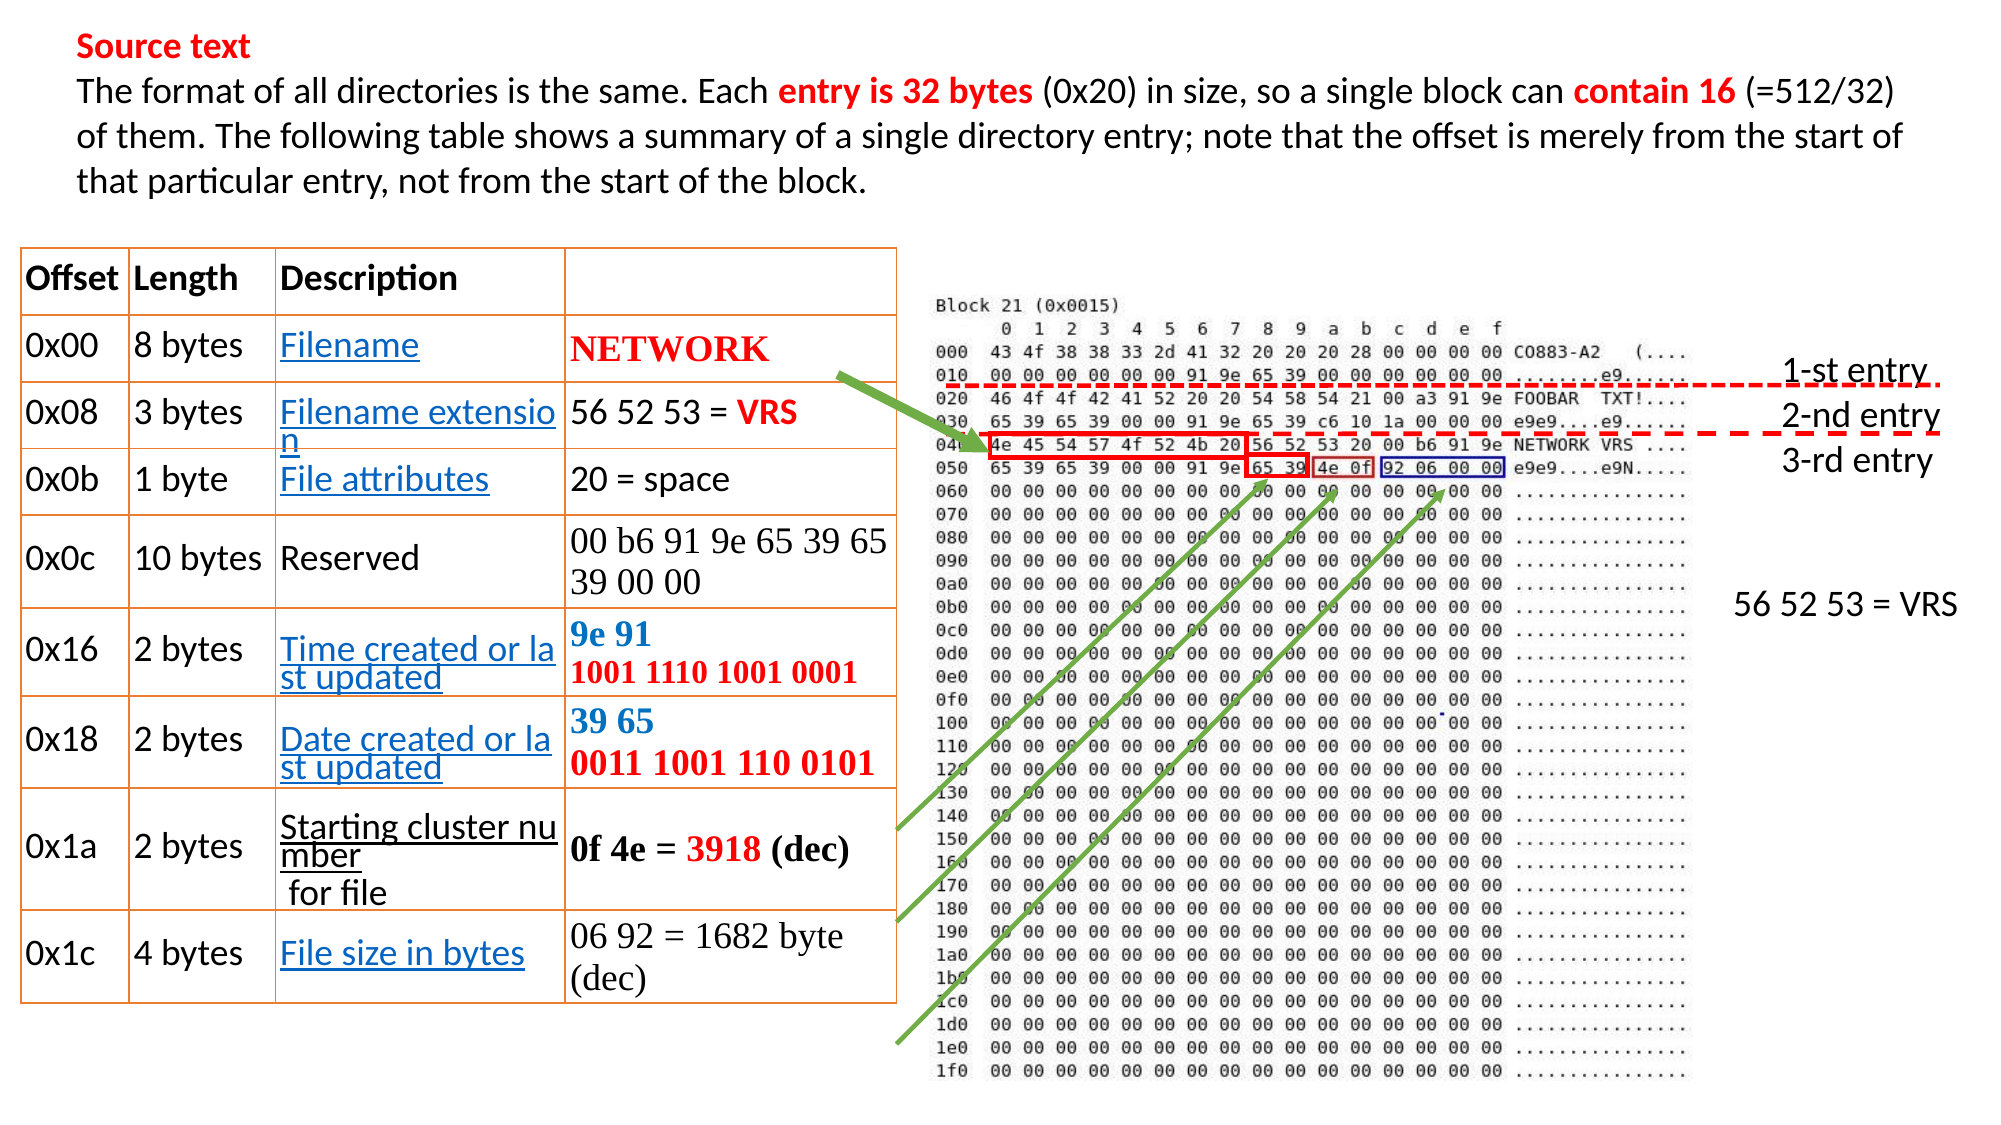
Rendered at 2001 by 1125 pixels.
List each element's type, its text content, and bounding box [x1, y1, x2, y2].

table_cell Starting cluster number for file [276, 789, 564, 909]
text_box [896, 478, 1269, 830]
table_header Description [276, 249, 564, 314]
picture [929, 435, 1702, 1081]
table_cell File size in bytes [276, 911, 564, 1002]
table_cell Reserved [276, 516, 564, 607]
table_header Offset [22, 249, 128, 314]
table_cell 0x00 [22, 316, 128, 381]
table_cell NETWORK [566, 316, 896, 381]
table_cell Date created or last updated [276, 697, 564, 787]
table_cell 10 bytes [130, 516, 275, 607]
table_header [566, 249, 896, 314]
table_cell 3 bytes [130, 383, 275, 448]
table_cell 2 bytes [130, 609, 275, 695]
table_cell 0x08 [22, 383, 128, 448]
text_box 1-st entry 2-nd entry 3-rd entry [1766, 337, 1970, 488]
table_cell Time created or last updated [276, 609, 564, 695]
table_cell 0x18 [22, 697, 128, 787]
picture [990, 386, 1702, 433]
table_cell 0x0c [22, 516, 128, 607]
table_cell 0x16 [22, 609, 128, 695]
table_cell Filename extension [276, 383, 564, 448]
table_cell 0x1a [22, 789, 128, 909]
table_cell 0f 4e = 3918 (dec) [566, 789, 896, 909]
table_cell 20 = space [566, 449, 896, 514]
table_cell 9e 91 1001 1110 1001 0001 [566, 609, 896, 695]
table_cell File attributes [276, 449, 564, 514]
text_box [837, 374, 990, 453]
text_box Source text The format of all directories is the same. Each entry is 32 bytes (0x20) in size, so a single block can contain 16 (=512/32) of them. The following table shows a summary of a single directory entry; note that the offset is merely from the start of that particular entry, not from the start of the block. [61, 0, 1940, 209]
table_cell 06 92 = 1682 byte (dec) [566, 911, 896, 1002]
table_cell 2 bytes [130, 789, 275, 909]
table_cell 39 65 0011 1001 110 0101 [566, 697, 896, 787]
table_cell 00 b6 91 9e 65 39 65 39 00 00 [566, 516, 896, 607]
table_cell Filename [276, 316, 564, 381]
table_cell 56 52 53 = VRS [566, 383, 837, 448]
table_cell 1 byte [130, 449, 275, 514]
table_cell 8 bytes [130, 316, 275, 381]
table_cell 4 bytes [130, 911, 275, 1002]
table_header Length [130, 249, 275, 314]
table_cell 0x1c [22, 911, 128, 1002]
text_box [896, 488, 1446, 1045]
picture [929, 294, 1702, 384]
table_cell 2 bytes [130, 697, 275, 787]
text_box 56 52 53 = VRS [1718, 571, 2000, 632]
table_cell 0x0b [22, 449, 128, 514]
